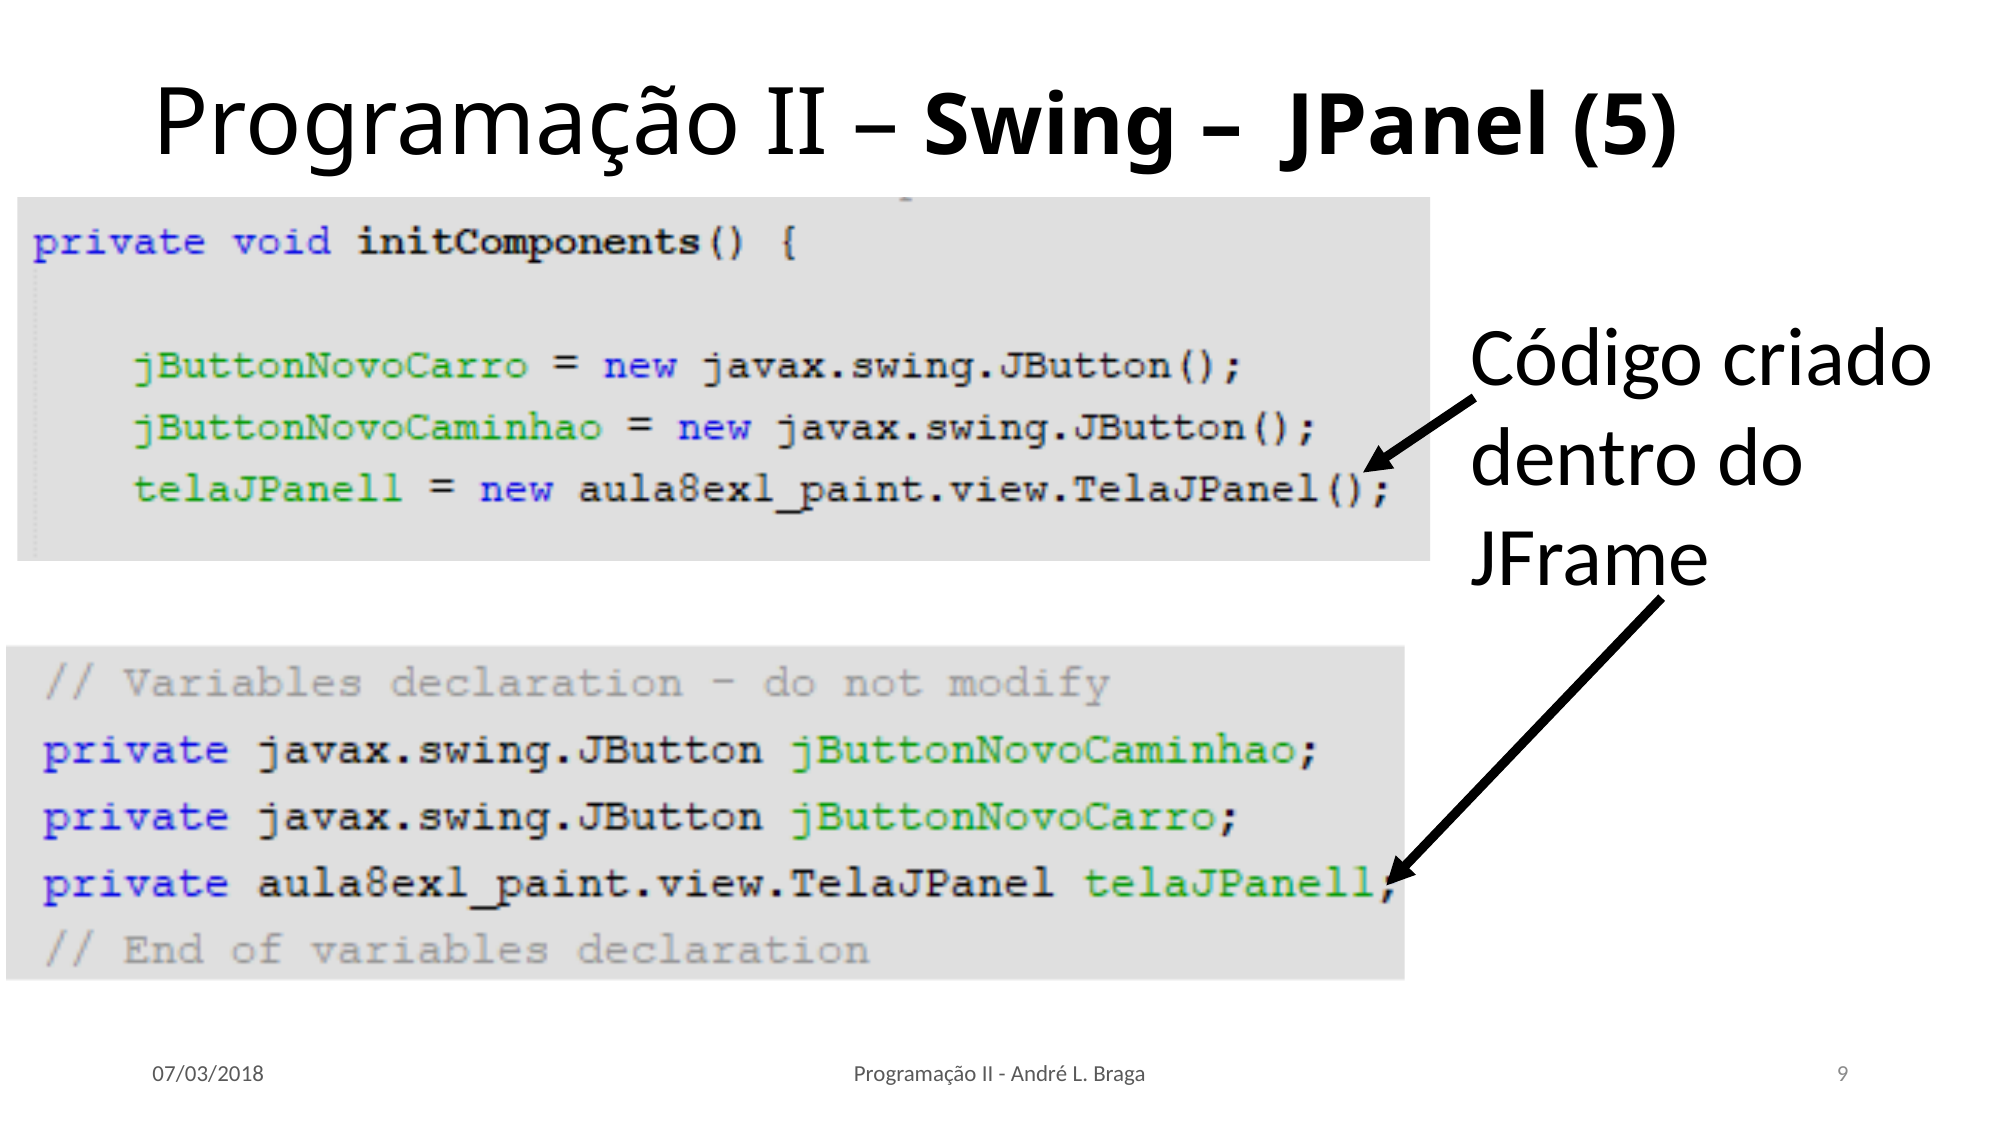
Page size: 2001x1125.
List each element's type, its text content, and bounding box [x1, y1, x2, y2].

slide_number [137, 1042, 588, 1103]
picture [17, 197, 1431, 563]
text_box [1386, 597, 1662, 886]
title Programação II – Swing – JPanel (5) [137, 65, 1987, 183]
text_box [1363, 397, 1475, 473]
text_box Código criado dentro do JFrame [1455, 294, 1983, 610]
slide_number 9 [1413, 1042, 1864, 1103]
picture [6, 597, 1405, 1011]
footer Programação II - André L. Braga [662, 1042, 1338, 1103]
